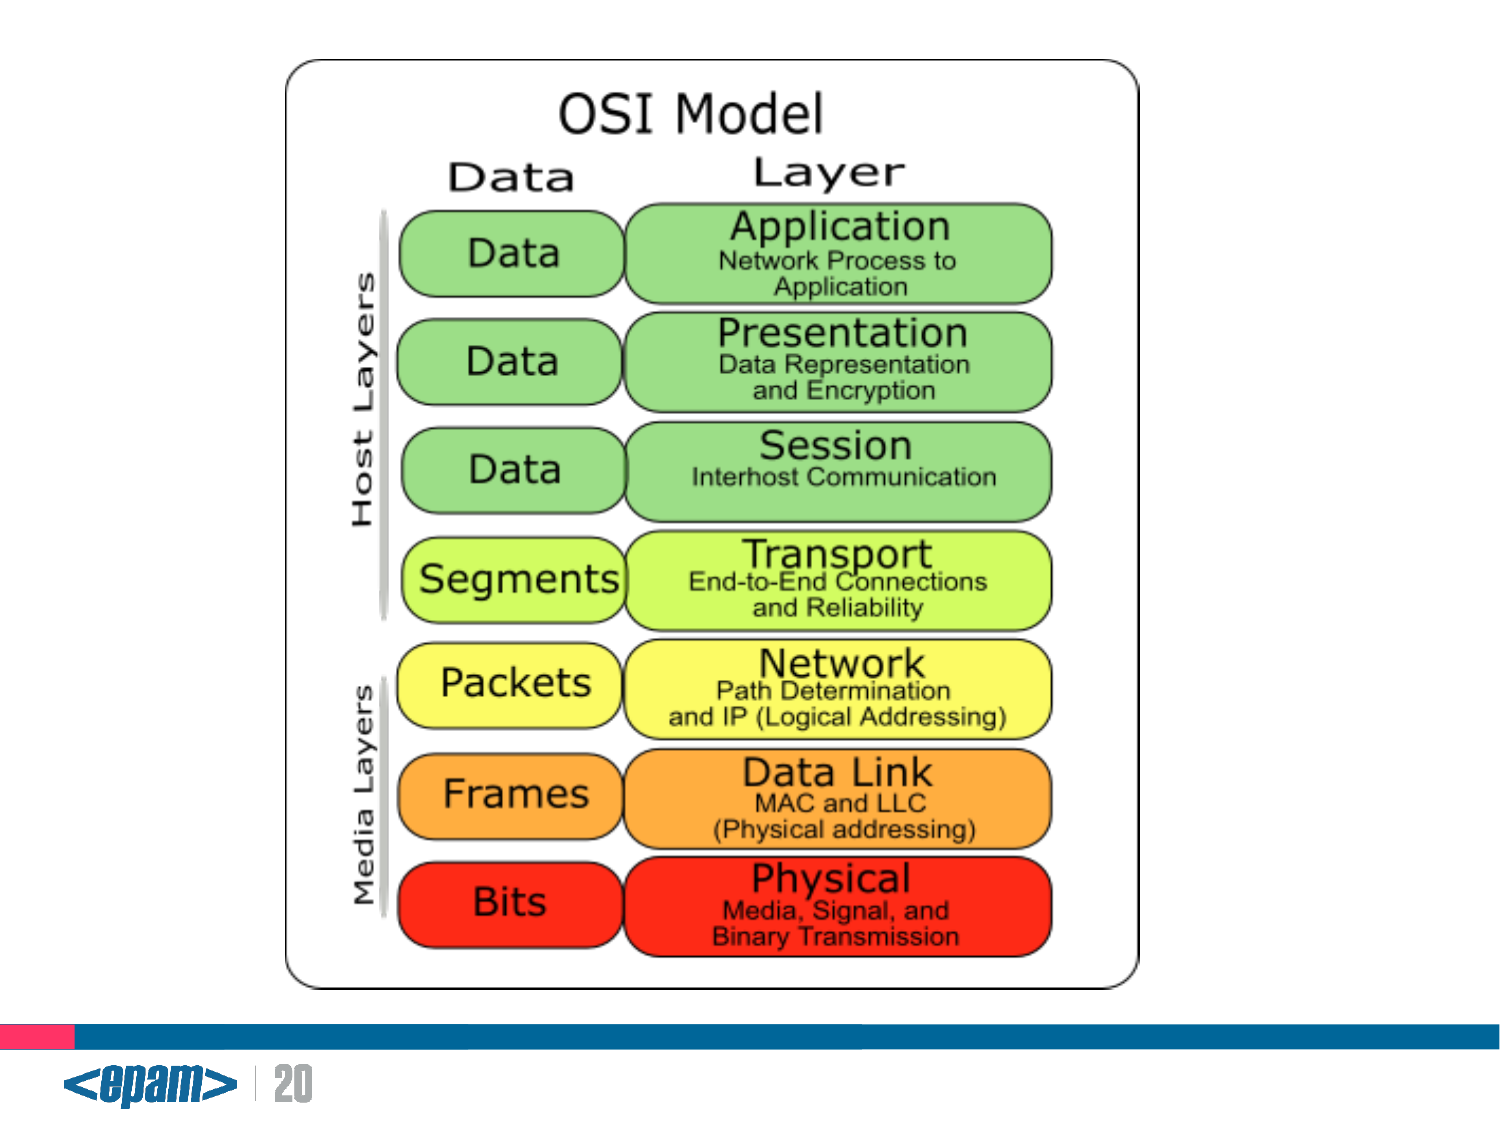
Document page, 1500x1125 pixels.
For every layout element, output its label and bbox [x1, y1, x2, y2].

picture [284, 59, 1141, 991]
picture [64, 1064, 312, 1109]
